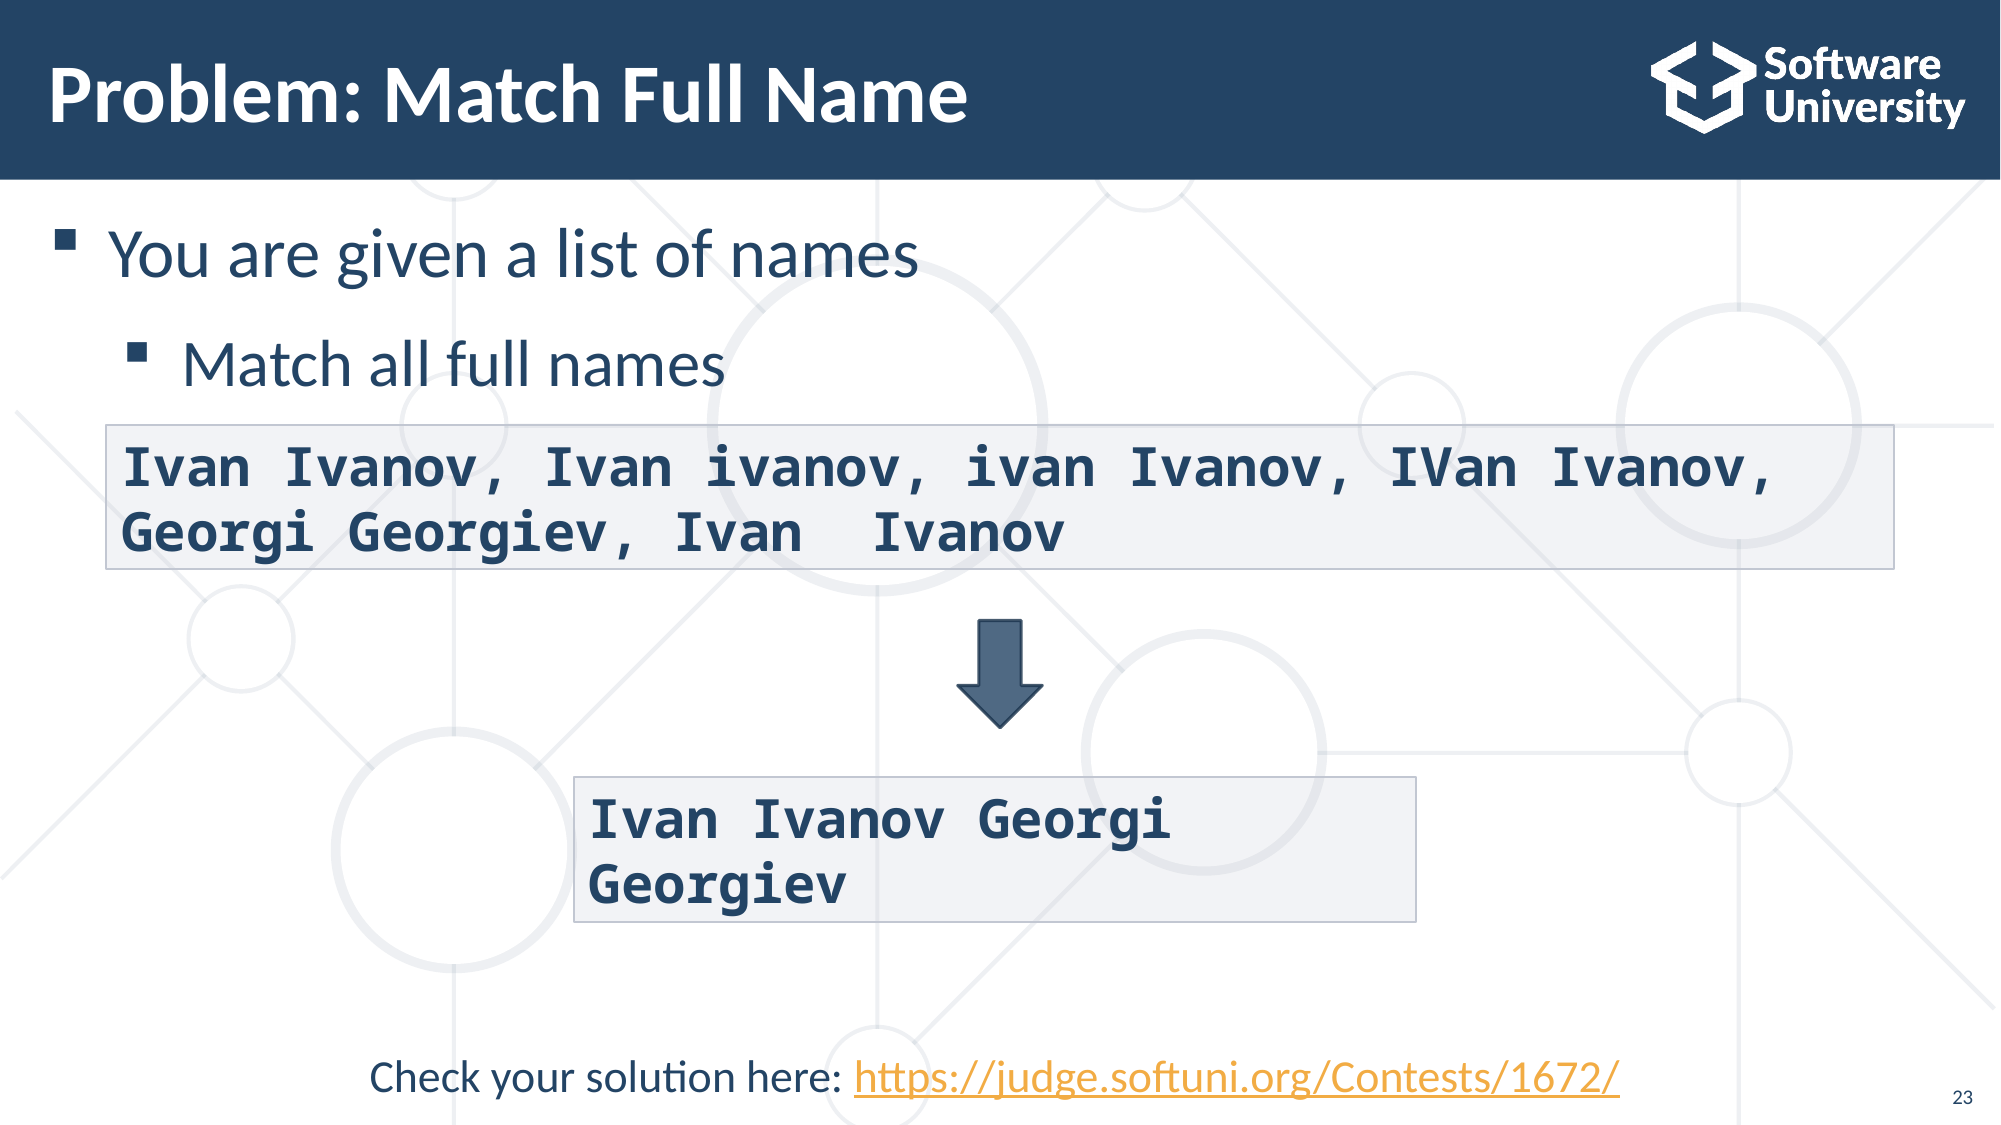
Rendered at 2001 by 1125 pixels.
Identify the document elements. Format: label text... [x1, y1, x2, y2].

text_box Check your solution here: https://judge.softuni.org/Contests/1672/ [126, 1038, 1864, 1109]
slide_number 23 [1927, 1067, 1989, 1117]
text_box Ivan Ivanov Georgi Georgiev [573, 777, 1417, 922]
picture [1651, 41, 1966, 134]
list You are given a list of names Match all full names [31, 196, 1970, 1092]
title Problem: Match Full Name [31, 16, 1625, 162]
text_box Ivan Ivanov, Ivan ivanov, ivan Ivanov, IVan Ivanov, Georgi Georgiev, Ivan Ivanov [106, 424, 1894, 570]
text_box [955, 618, 1045, 730]
